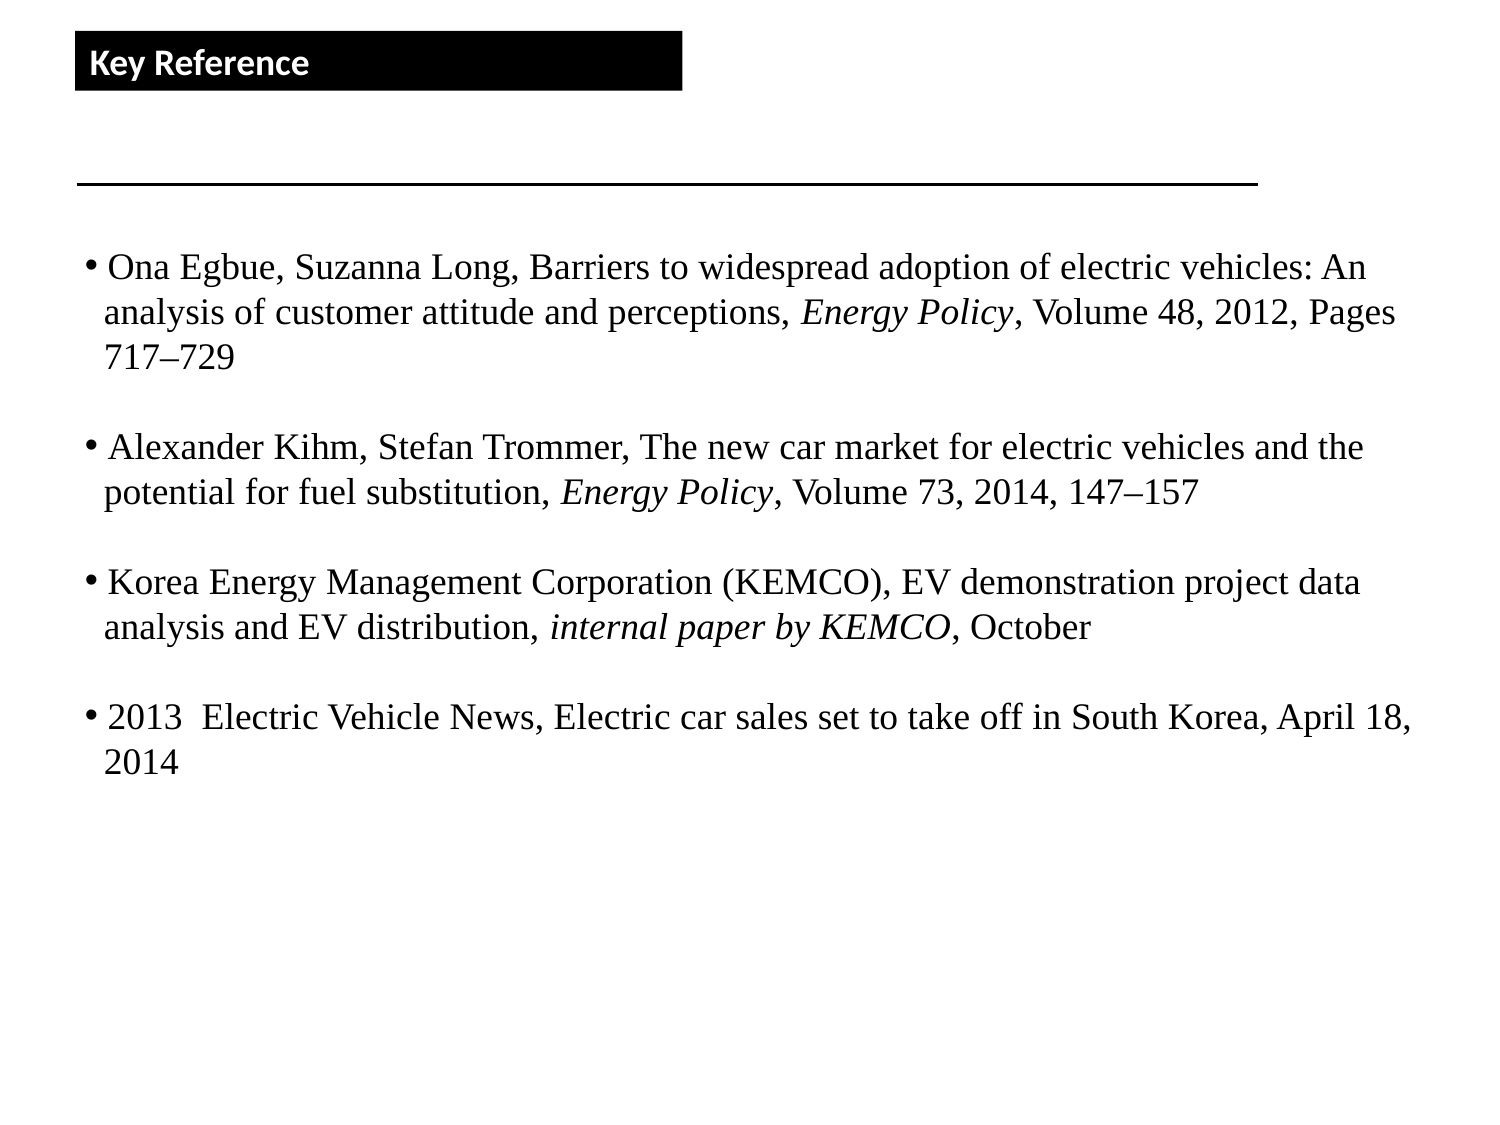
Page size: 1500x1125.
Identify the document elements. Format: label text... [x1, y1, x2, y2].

text_box Key Reference [75, 30, 683, 91]
text_box Ona Egbue, Suzanna Long, Barriers to widespread adoption of electric vehicles: An analysis of customer attitude and perceptions, Energy Policy, Volume 48, 2012, Pages 717–729 Alexander Kihm, Stefan Trommer, The new car market for electric vehicles and the potential for fuel substitution, Energy Policy, Volume 73, 2014, 147–157 Korea Energy Management Corporation (KEMCO), EV demonstration project data analysis and EV distribution, internal paper by KEMCO, October 2013 Electric Vehicle News, Electric car sales set to take off in South Korea, April 18, 2014 [70, 234, 1454, 869]
